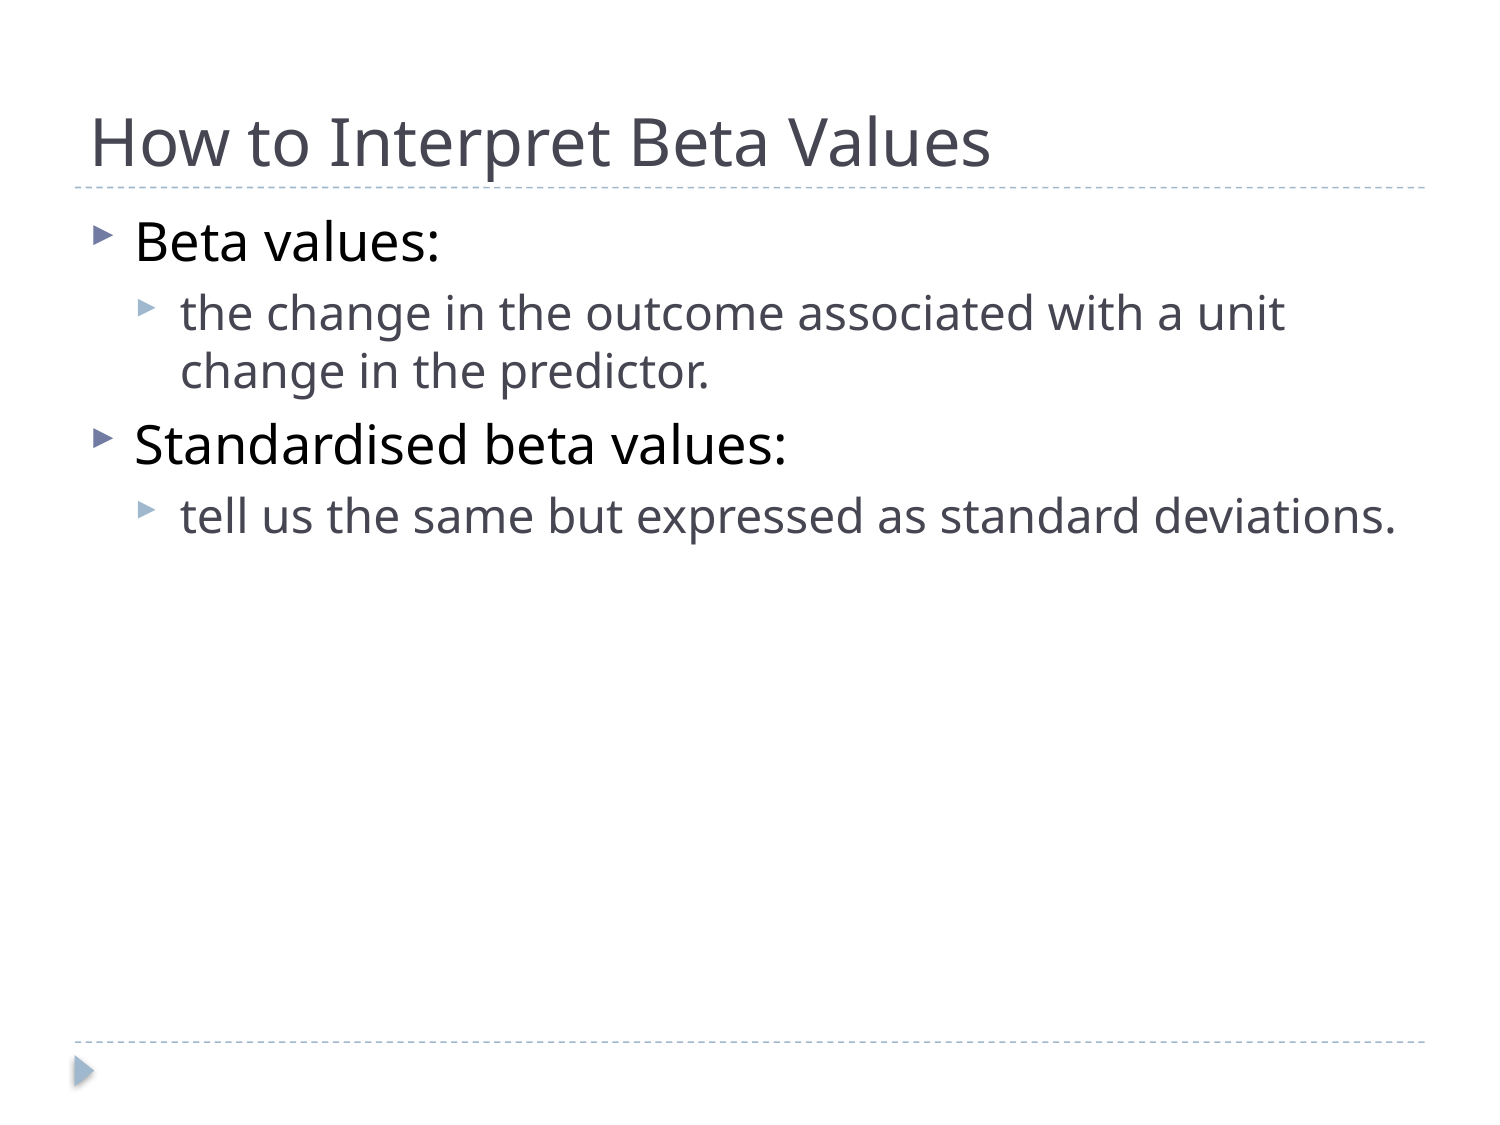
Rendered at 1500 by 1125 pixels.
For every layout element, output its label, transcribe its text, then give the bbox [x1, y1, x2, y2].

title How to Interpret Beta Values [75, 24, 1425, 188]
list Beta values: the change in the outcome associated with a unit change in the predictor. Standardised beta values: tell us the same but expressed as standard deviations. [75, 200, 1425, 1006]
